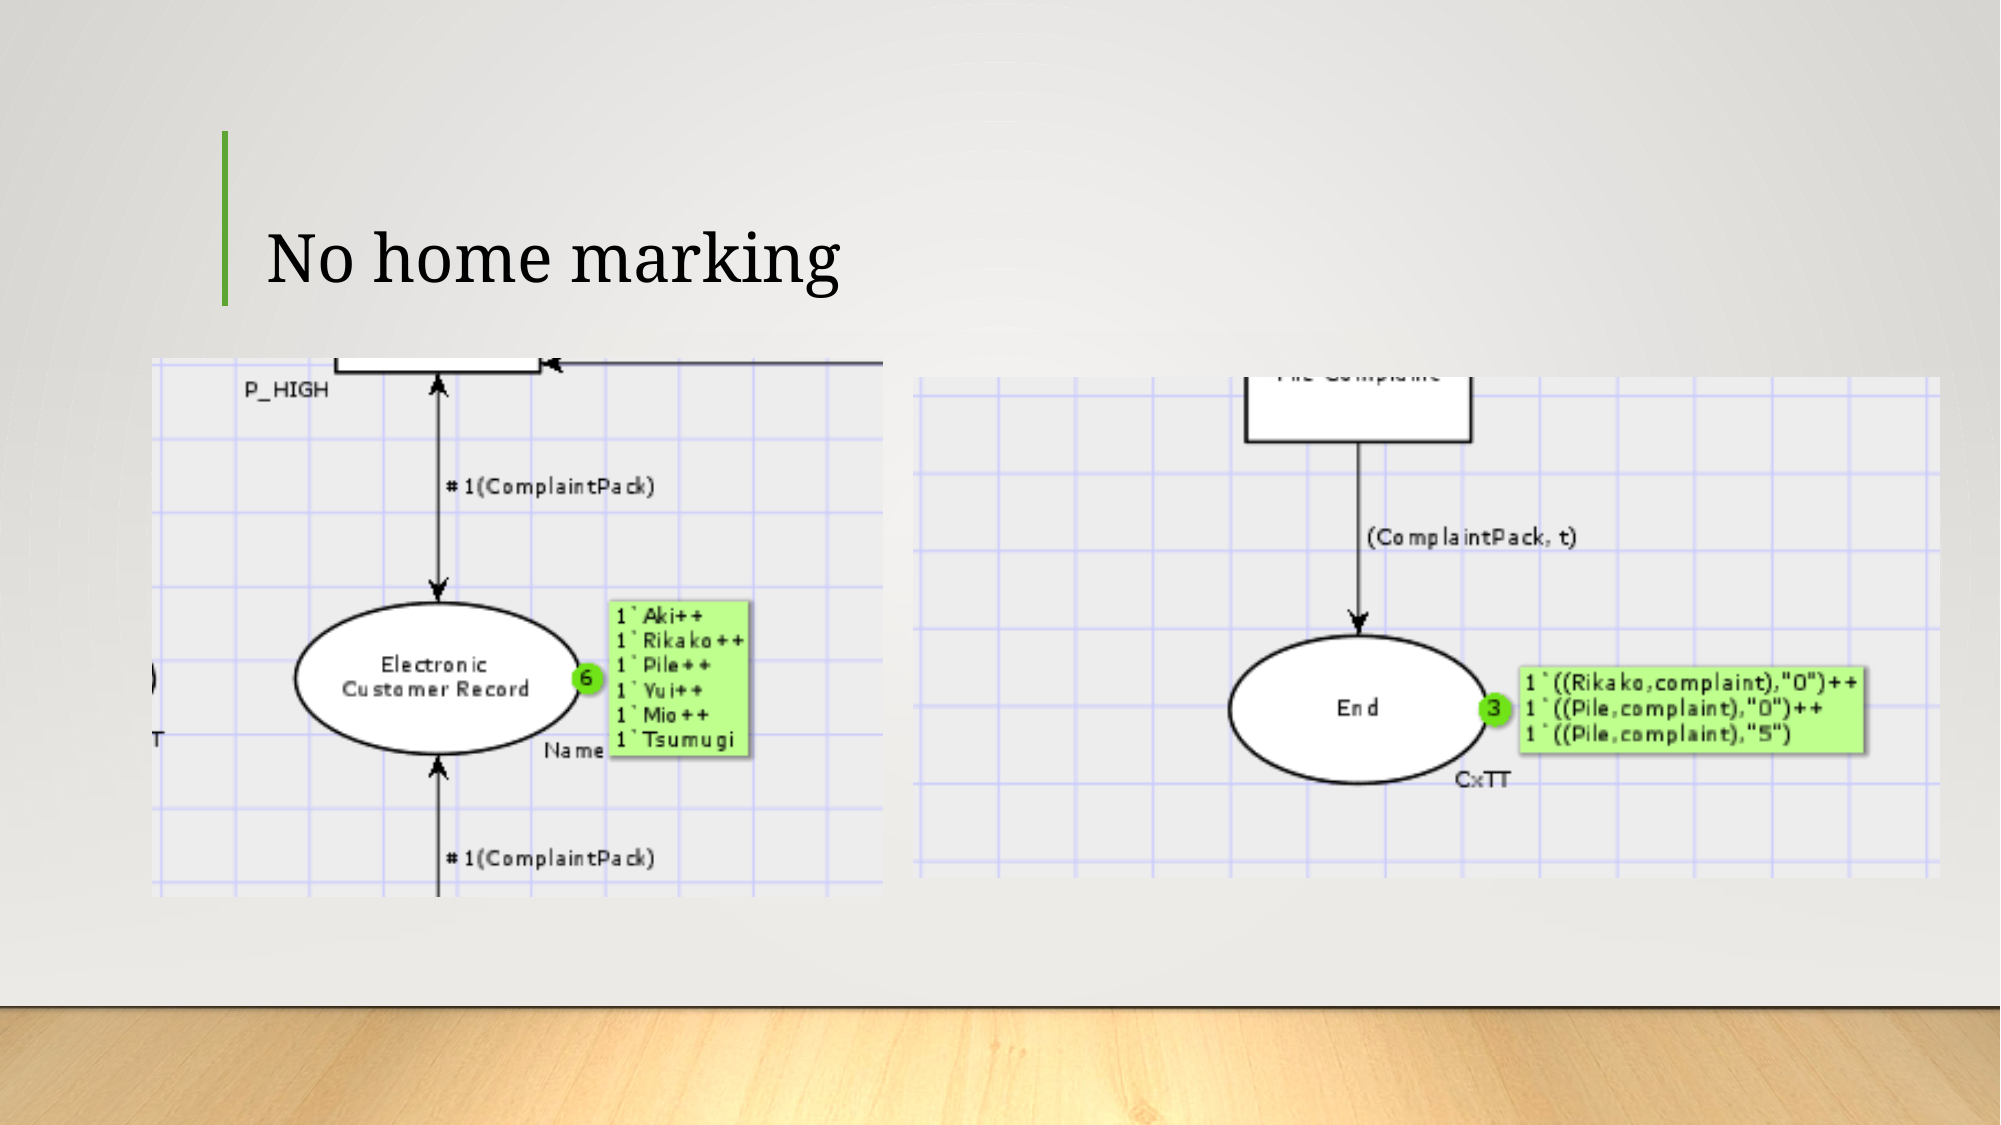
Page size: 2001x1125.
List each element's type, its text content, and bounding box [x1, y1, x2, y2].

picture [152, 358, 883, 897]
picture [0, 1006, 2000, 1125]
title No home marking [251, 131, 1814, 305]
picture [912, 377, 1940, 878]
